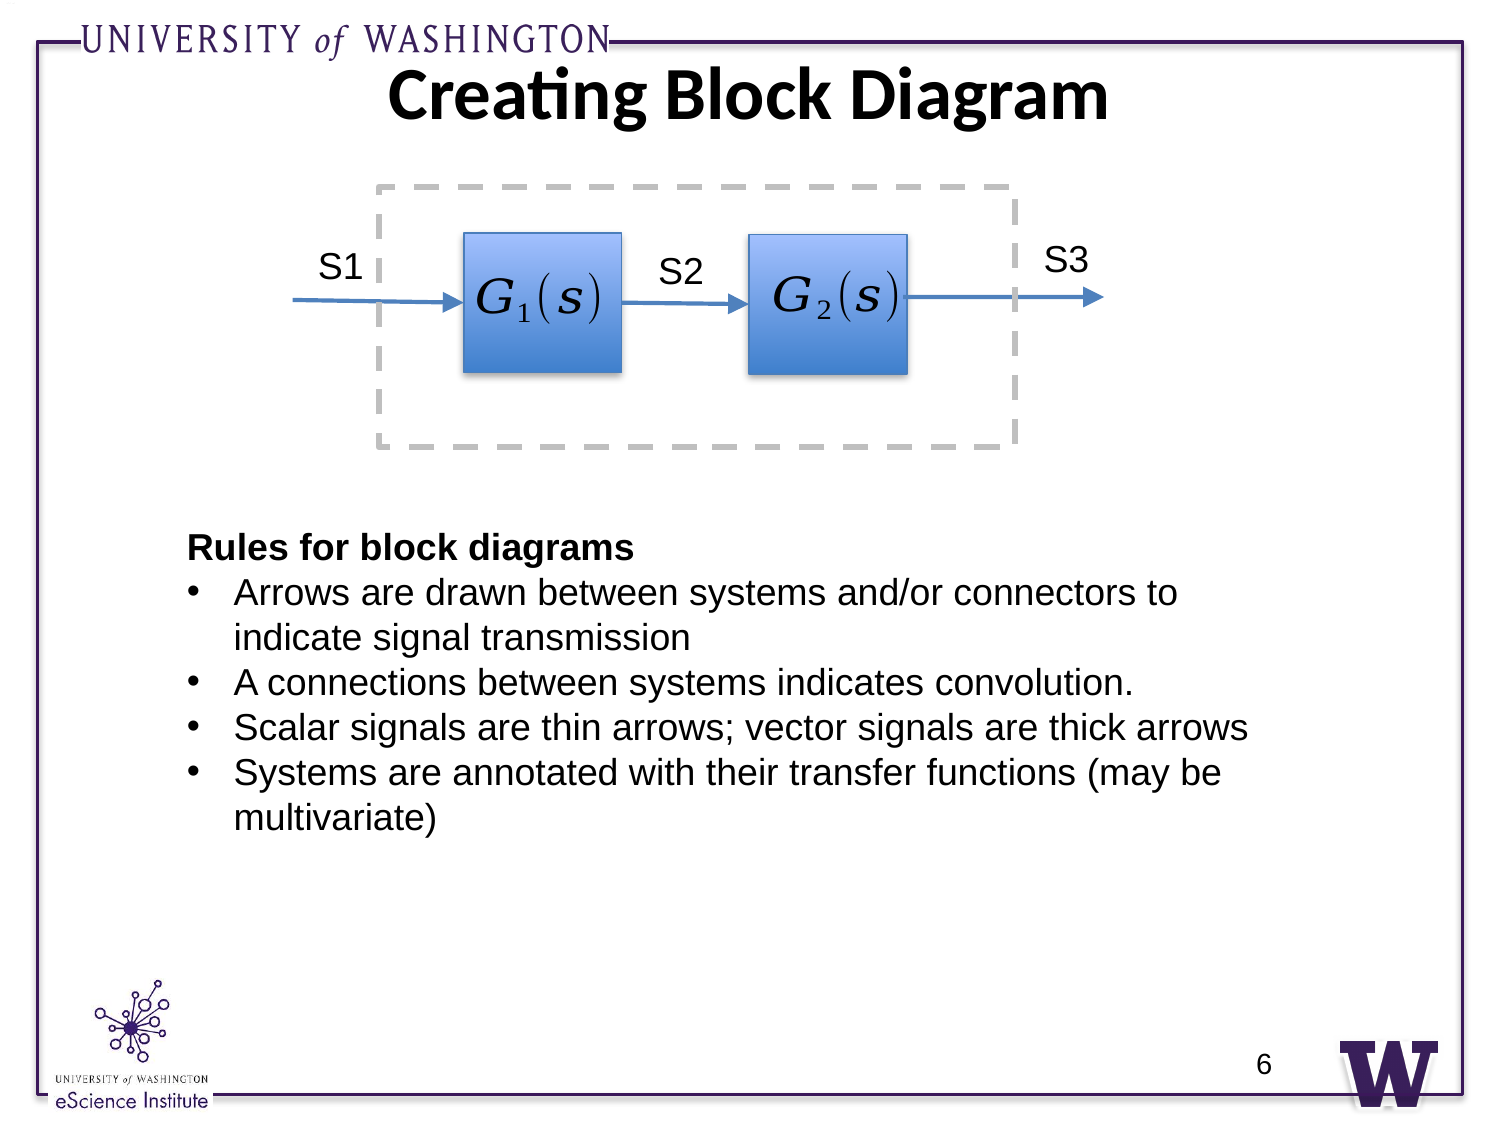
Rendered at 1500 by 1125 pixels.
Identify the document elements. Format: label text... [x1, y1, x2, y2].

title Creating Block Diagram [75, 37, 1425, 175]
text_box S1 [303, 234, 378, 295]
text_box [292, 299, 464, 303]
slide_number 6 [1241, 1037, 1325, 1098]
picture [1340, 1041, 1438, 1093]
text_box [378, 186, 1016, 448]
text_box Rules for block diagrams Arrows are drawn between systems and/or connectors to indicate signal transmission A connections between systems indicates convolution. Scalar signals are thin arrows; vector signals are thick arrows Systems are annotated with their transfer functions (may be multivariate) [172, 515, 1267, 845]
picture [48, 978, 213, 1113]
text_box S3 [1028, 227, 1105, 288]
picture [81, 24, 609, 37]
picture [1340, 1096, 1438, 1107]
